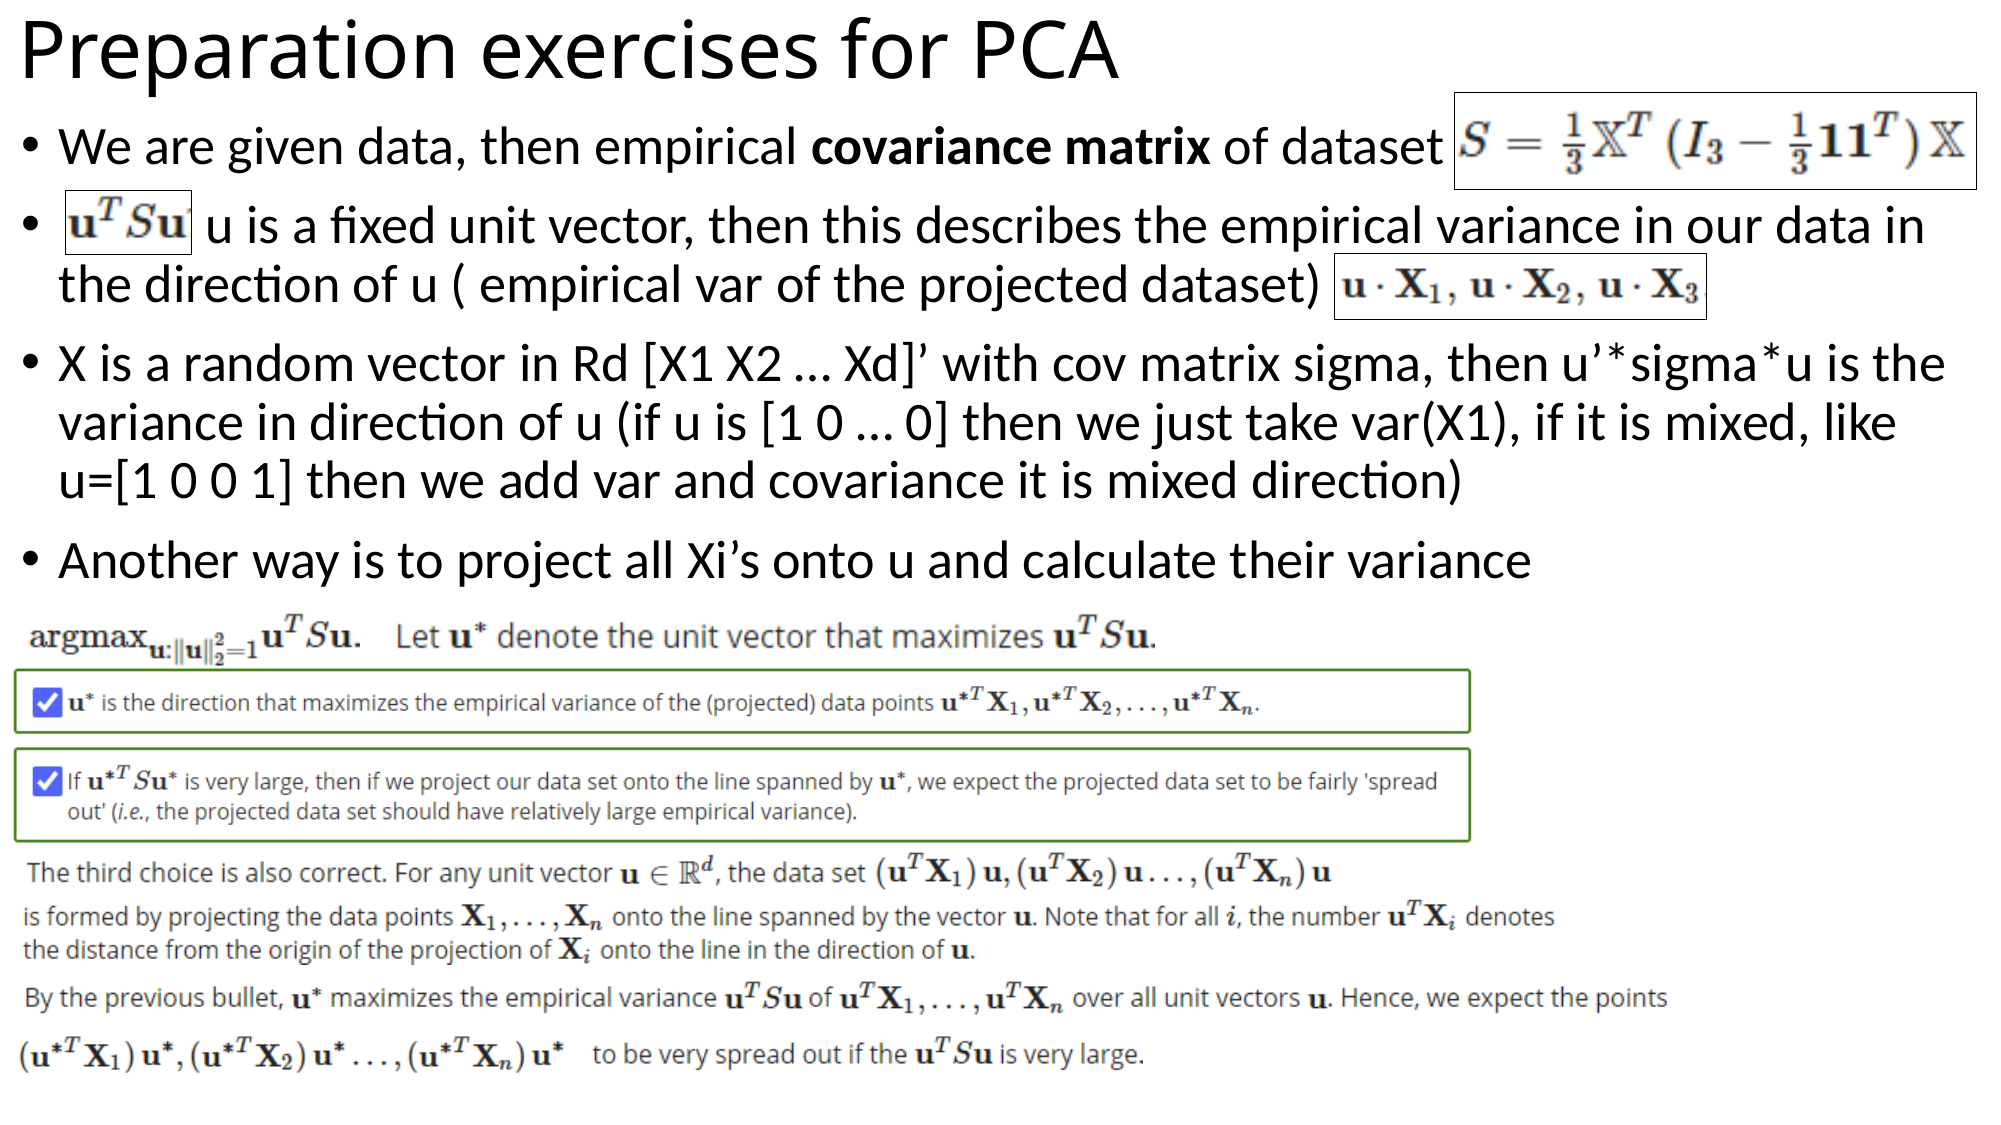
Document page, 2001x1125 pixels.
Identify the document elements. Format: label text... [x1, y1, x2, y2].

list We are given data, then empirical covariance matrix of dataset u is a fixed unit vector, then this describes the empirical variance in our data in the direction of u ( empirical var of the projected dataset) X is a random vector in Rd [X1 X2 … Xd]’ with cov matrix sigma, then u’*sigma*u is the variance in direction of u (if u is [1 0 … 0] then we just take var(X1), if it is mixed, like u=[1 0 0 1] then we add var and covariance it is mixed direction) Another way is to project all Xi’s onto u and calculate their variance [6, 110, 1993, 1123]
picture [1454, 92, 1977, 190]
picture [65, 190, 192, 256]
picture [1334, 253, 1707, 320]
picture [10, 607, 1478, 844]
picture [387, 607, 1155, 664]
picture [19, 971, 1673, 1018]
picture [15, 845, 1564, 965]
picture [15, 1024, 568, 1081]
title Preparation exercises for PCA [3, 1, 2000, 104]
picture [584, 1035, 1143, 1075]
